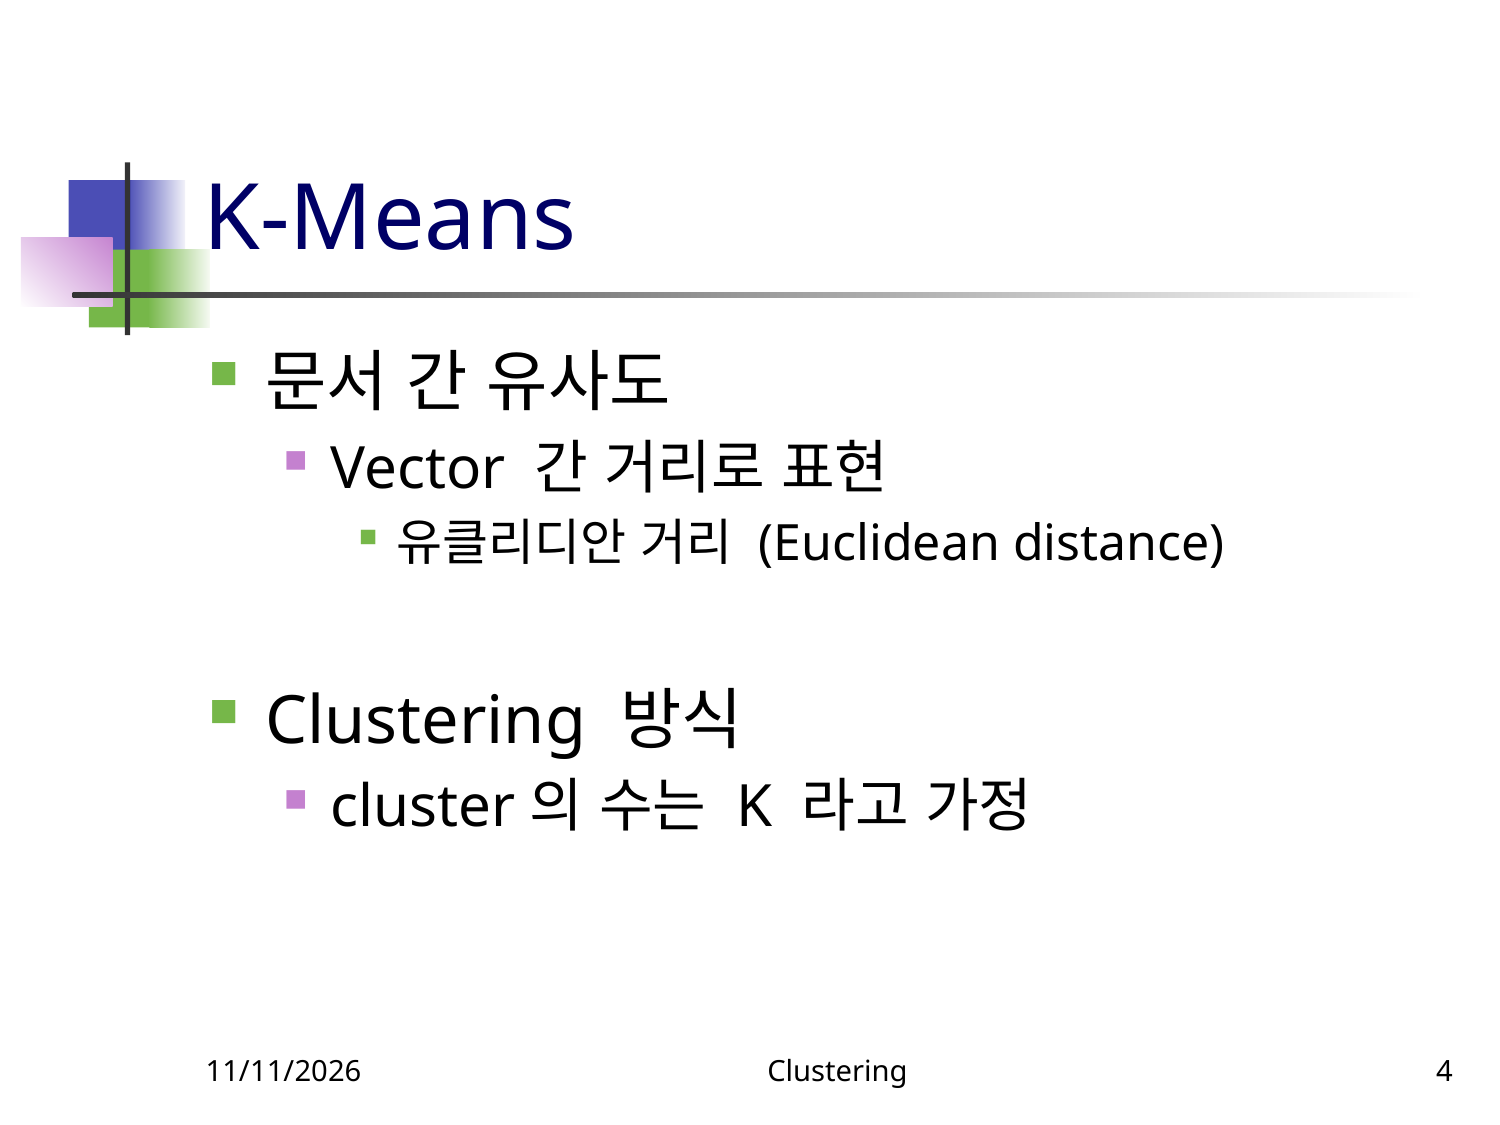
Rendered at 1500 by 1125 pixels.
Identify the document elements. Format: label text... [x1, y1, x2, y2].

list 문서 간 유사도 Vector 간 거리로 표현 유클리디안 거리 (Euclidean distance) Clustering 방식 cluster의 수는 K 라고 가정 [193, 331, 1469, 1006]
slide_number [190, 1024, 504, 1100]
footer Clustering [600, 1024, 1075, 1100]
slide_number 4 [1155, 1024, 1468, 1100]
title K-Means [188, 35, 1468, 275]
